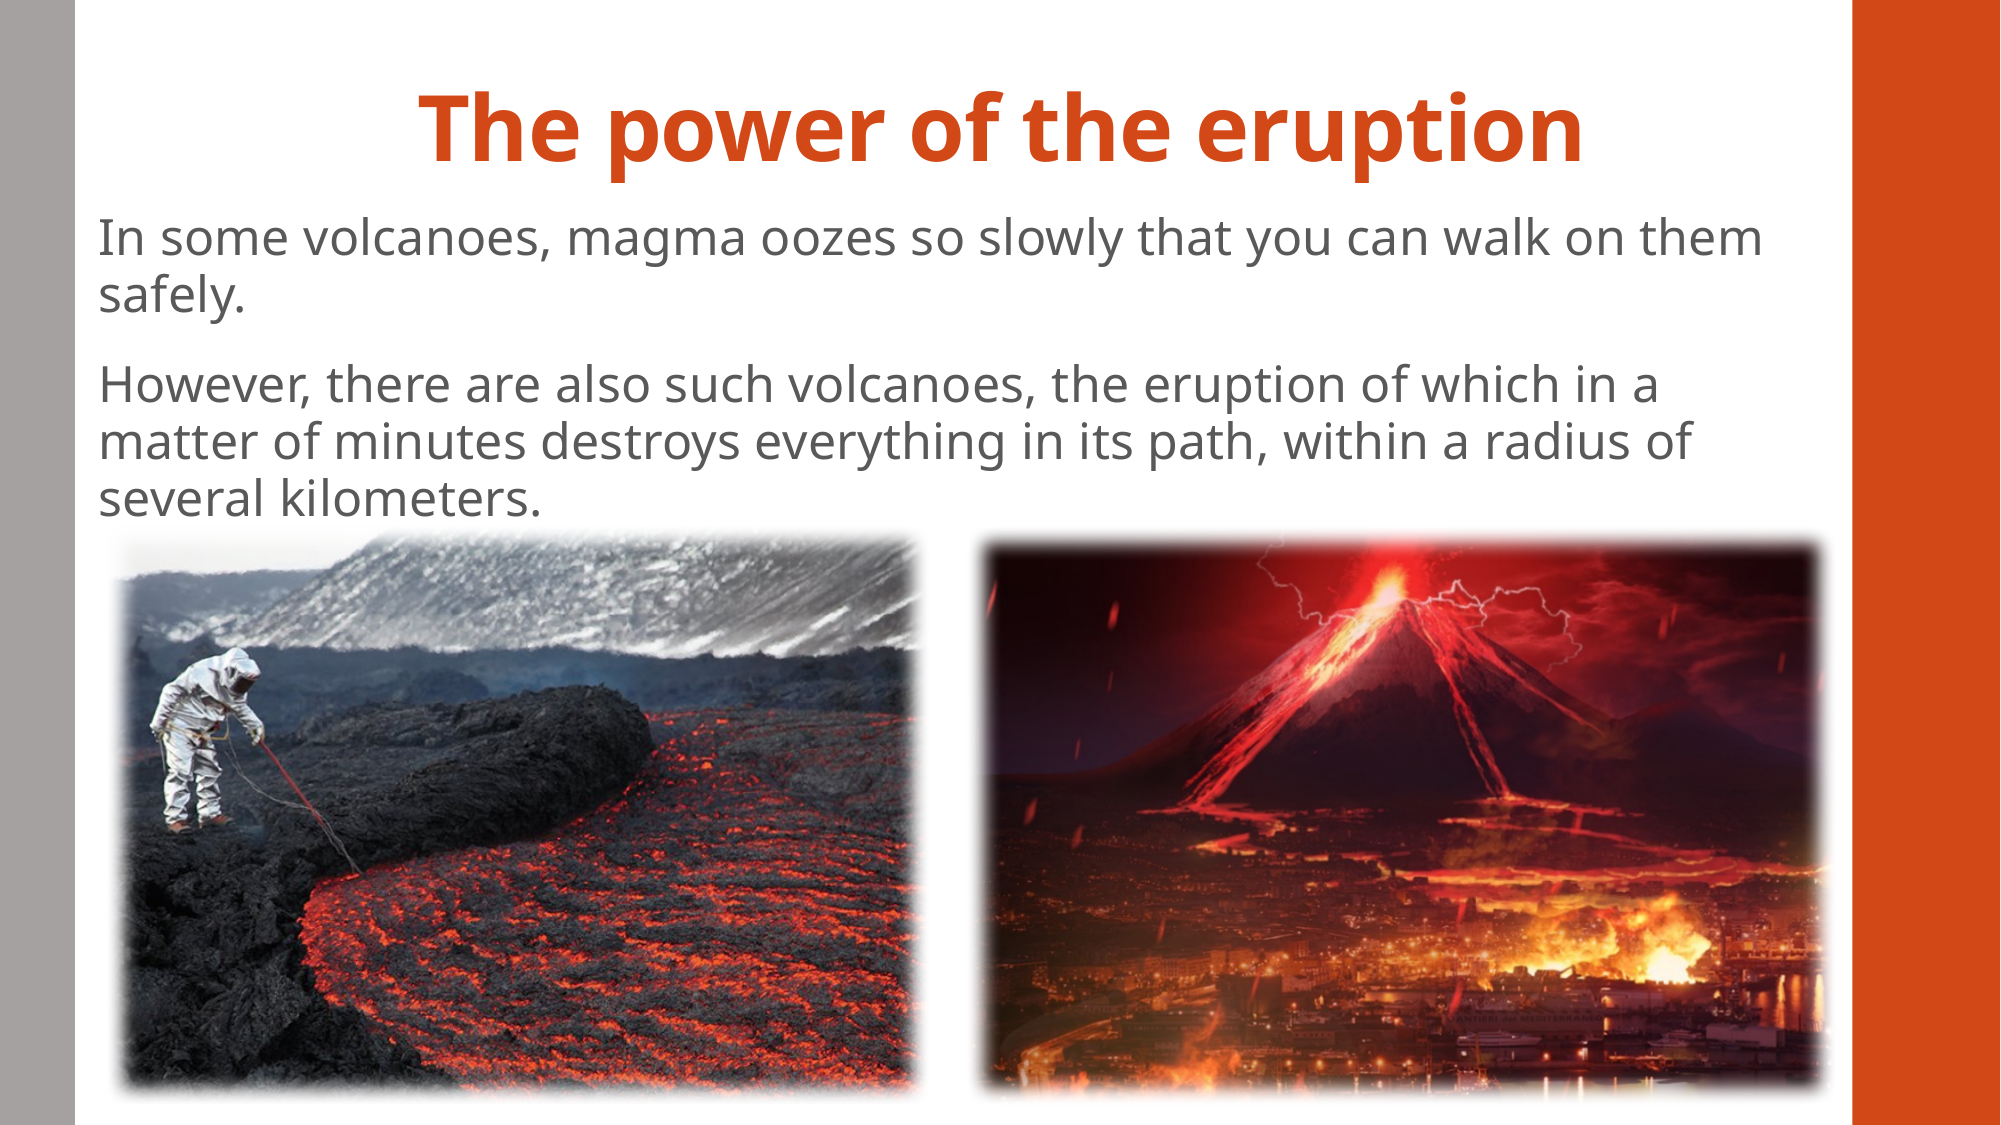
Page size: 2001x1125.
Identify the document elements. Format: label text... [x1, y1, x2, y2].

list In some volcanoes, magma oozes so slowly that you can walk on them safely. However, there are also such volcanoes, the eruption of which in a matter of minutes destroys everything in its path, within a radius of several kilometers. [83, 202, 1845, 1014]
picture [965, 525, 1836, 1107]
title The power of the eruption [206, 48, 1797, 189]
picture [106, 525, 930, 1106]
